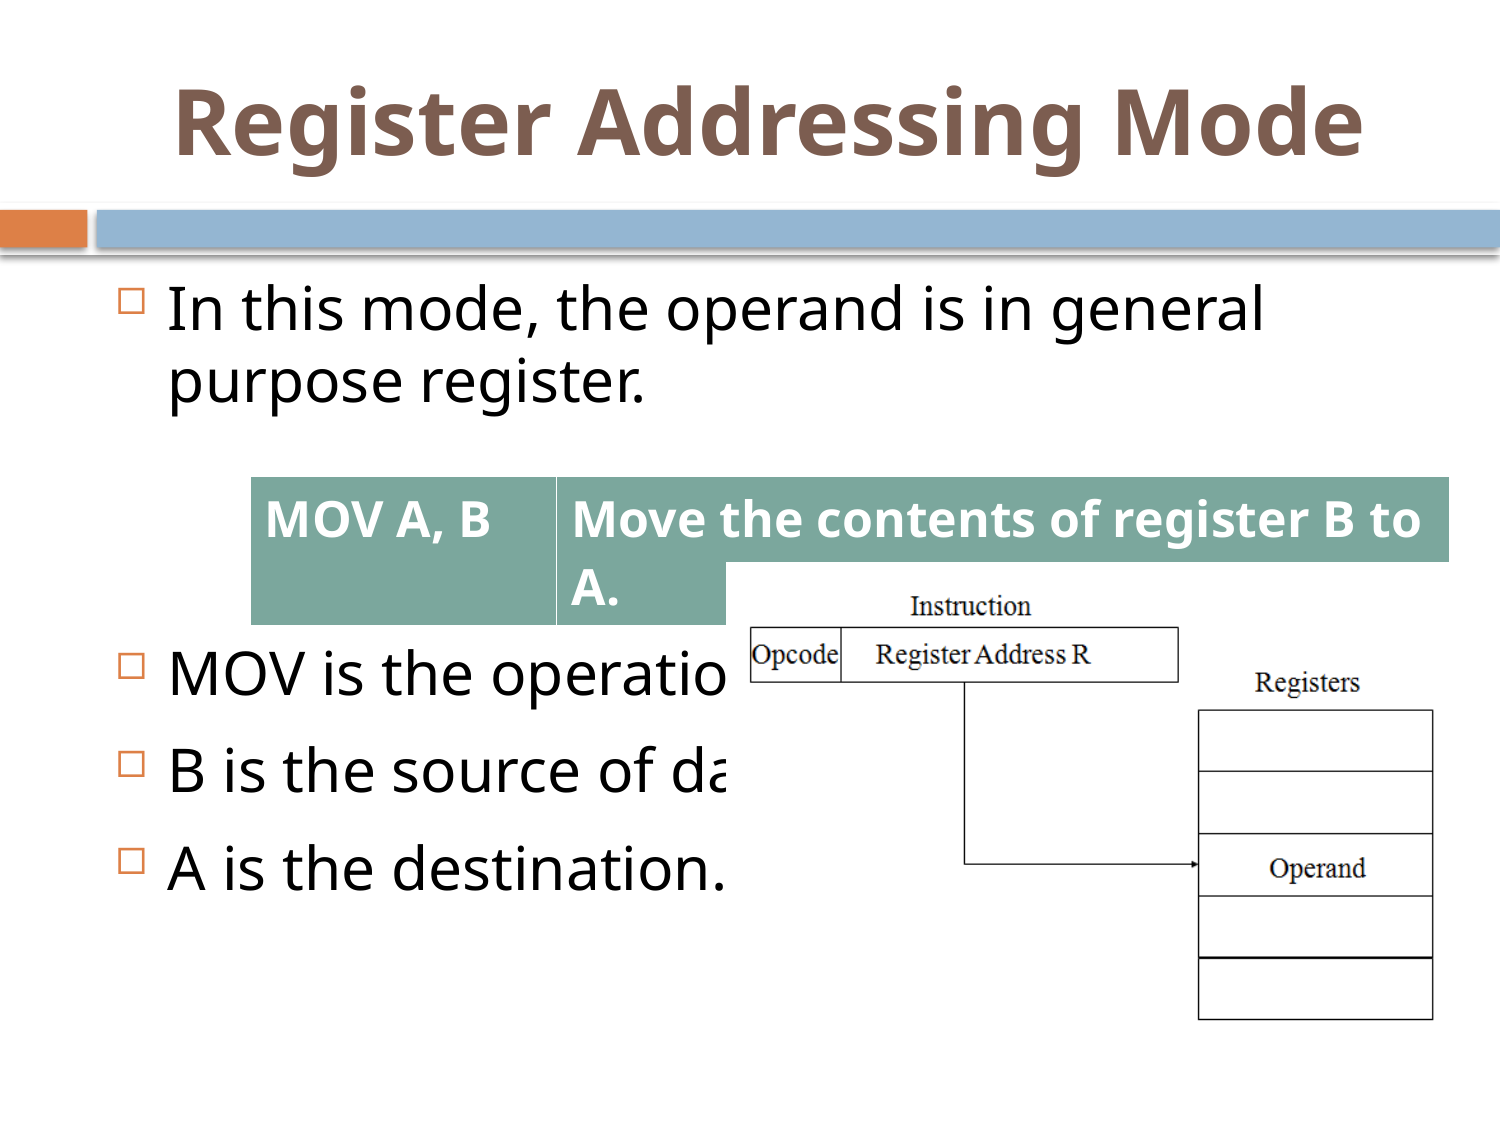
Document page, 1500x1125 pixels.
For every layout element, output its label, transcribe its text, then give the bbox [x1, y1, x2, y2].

table_header Move the contents of register B to A. [557, 477, 1449, 625]
picture [725, 562, 1450, 1034]
table_header MOV A, B [251, 477, 556, 625]
title Register Addressing Mode [100, 37, 1439, 201]
list In this mode, the operand is in general purpose register. MOV is the operation. B is the source of data. A is the destination. [100, 262, 1439, 1001]
slide_number [0, 208, 88, 249]
